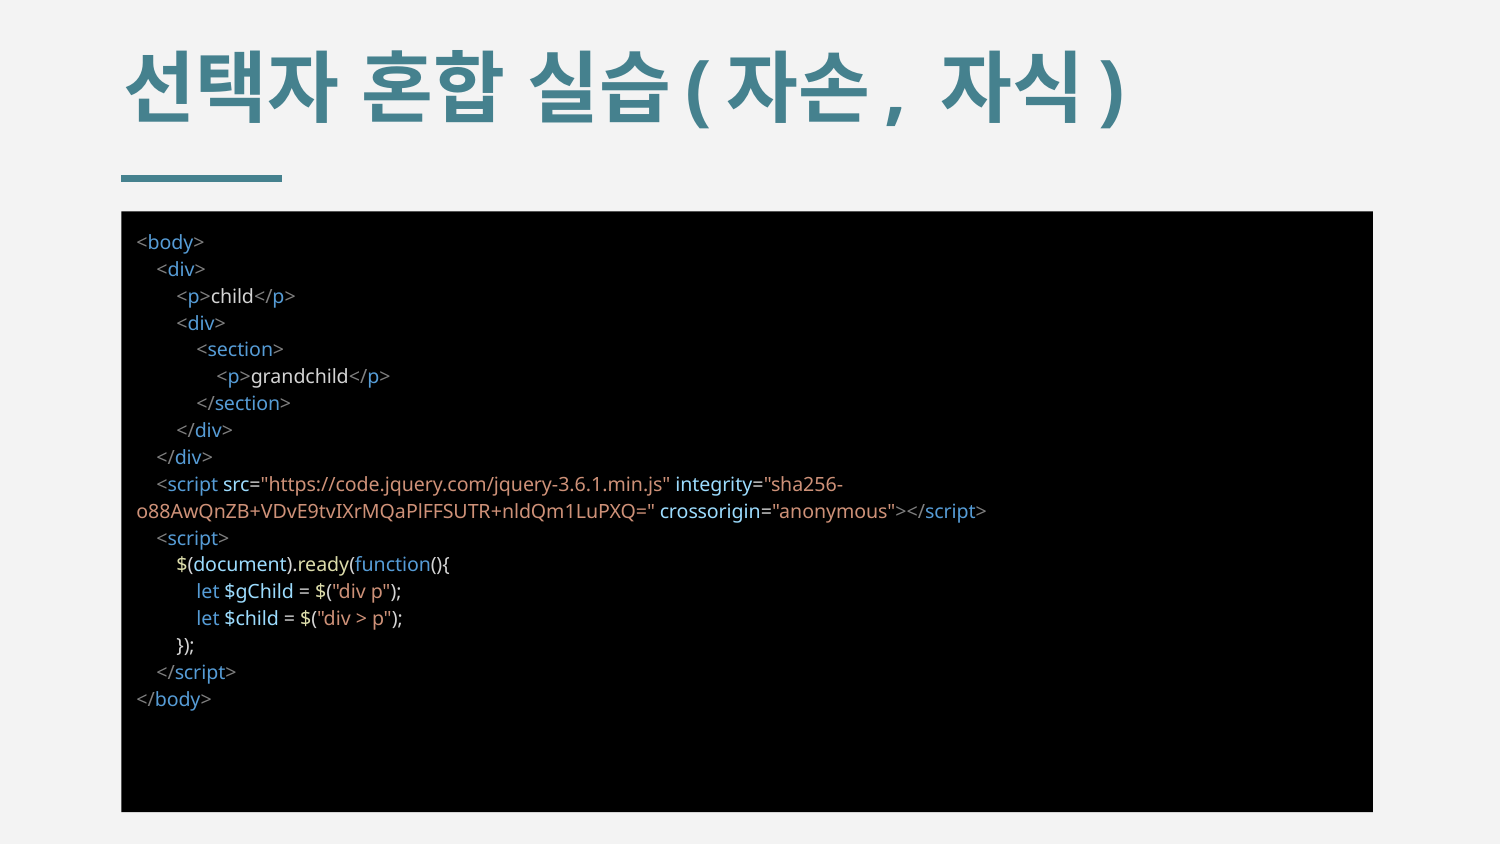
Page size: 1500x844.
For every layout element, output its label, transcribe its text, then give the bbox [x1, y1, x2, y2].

list <body> <div> <p>child</p> <div> <section> <p>grandchild</p> </section> </div> </div> <script src="https://code.jquery.com/jquery-3.6.1.min.js" integrity="sha256-o88AwQnZB+VDvE9tvIXrMQaPlFFSUTR+nldQm1LuPXQ=" crossorigin="anonymous"></script> <script> $(document).ready(function(){ let $gChild = $("div p"); let $child = $("div > p"); }); </script> </body> [121, 211, 1373, 813]
title 선택자 혼합 실습(자손, 자식) [108, 23, 1235, 149]
